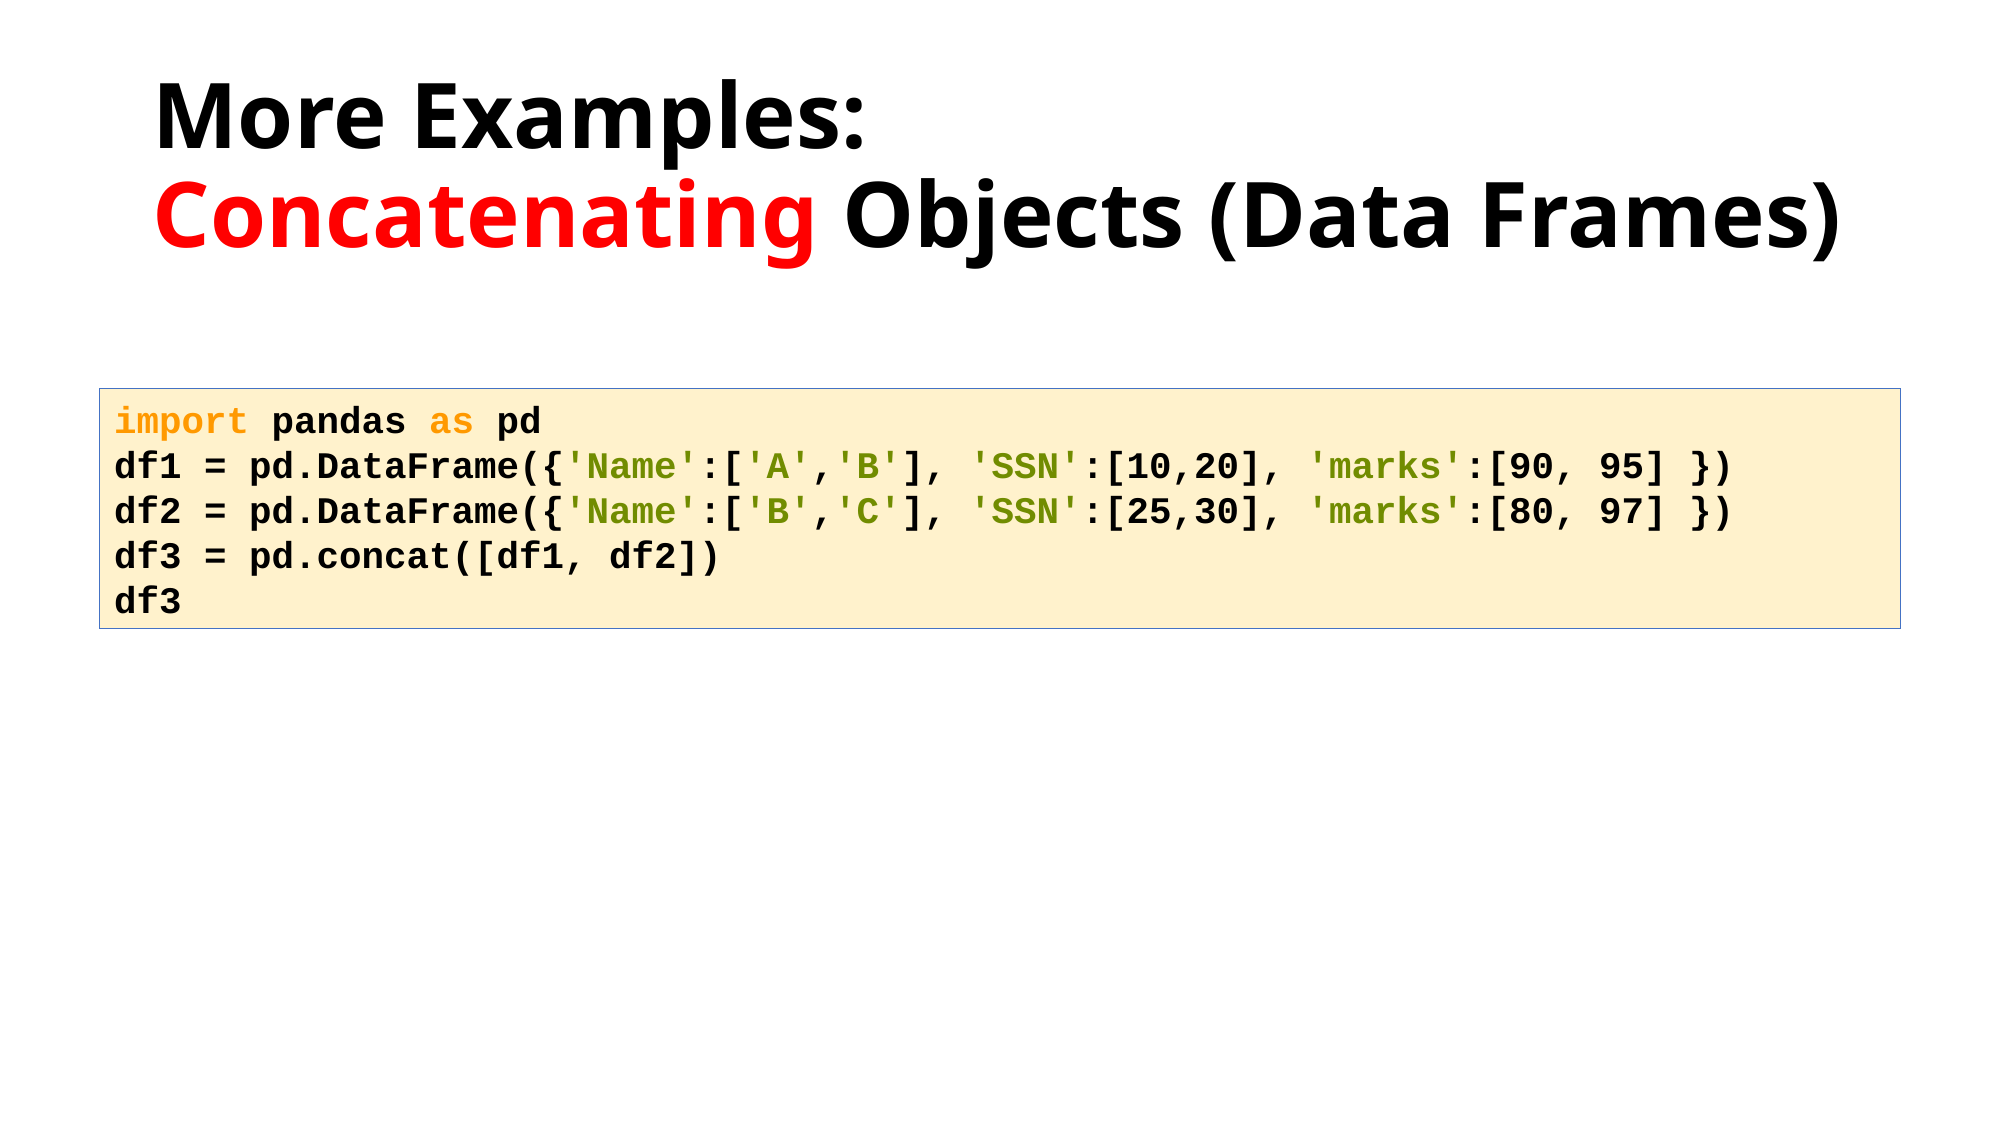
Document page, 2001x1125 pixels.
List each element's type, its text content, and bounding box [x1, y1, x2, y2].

title More Examples: Concatenating Objects (Data Frames) [137, 59, 1863, 278]
text_box import pandas as pd df1 = pd.DataFrame({'Name':['A','B'], 'SSN':[10,20], 'marks':[90, 95] }) df2 = pd.DataFrame({'Name':['B','C'], 'SSN':[25,30], 'marks':[80, 97] }) df3 = pd.concat([df1, df2]) df3 [99, 388, 1901, 629]
